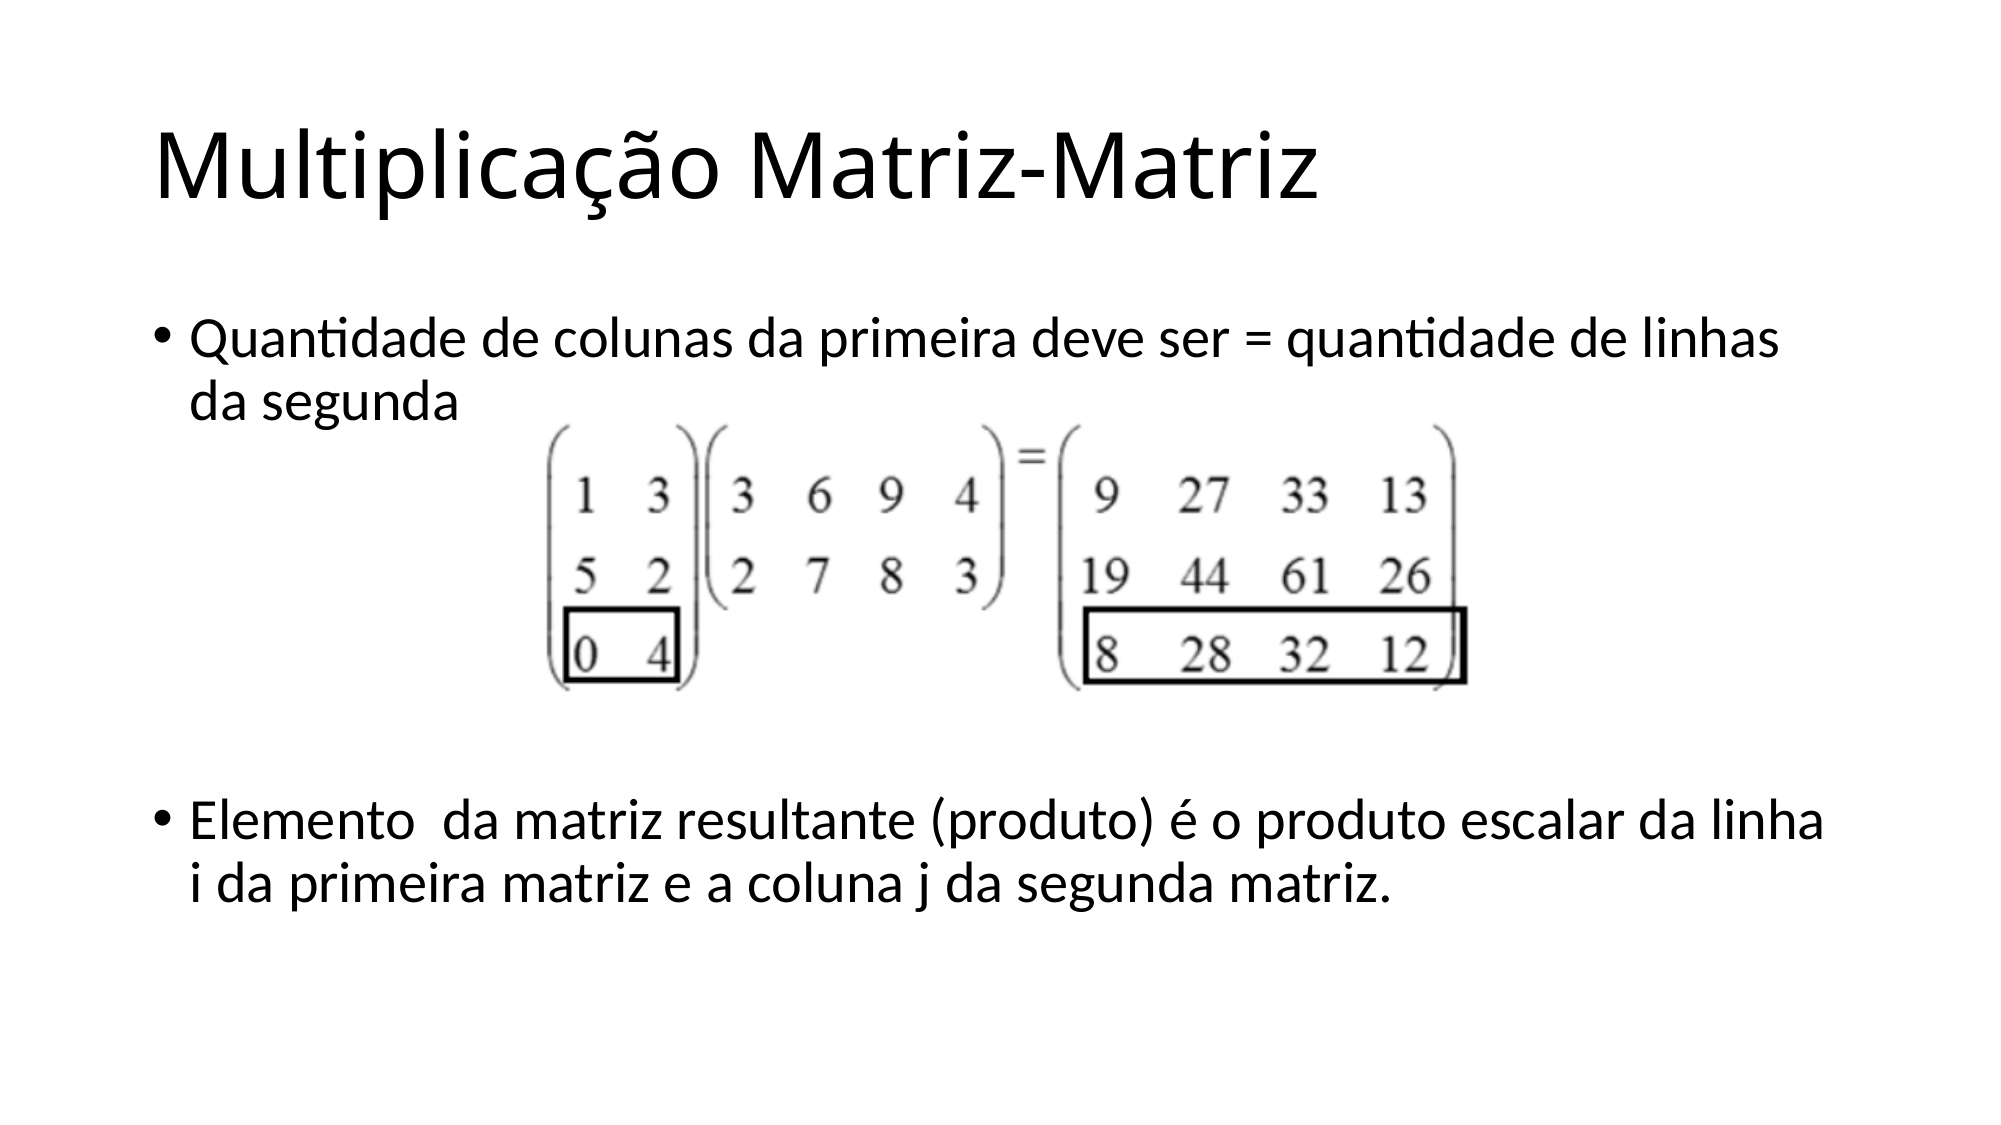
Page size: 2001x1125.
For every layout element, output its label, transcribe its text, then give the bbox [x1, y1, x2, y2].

title Multiplicação Matriz-Matriz [137, 59, 1863, 278]
picture [522, 396, 1478, 729]
